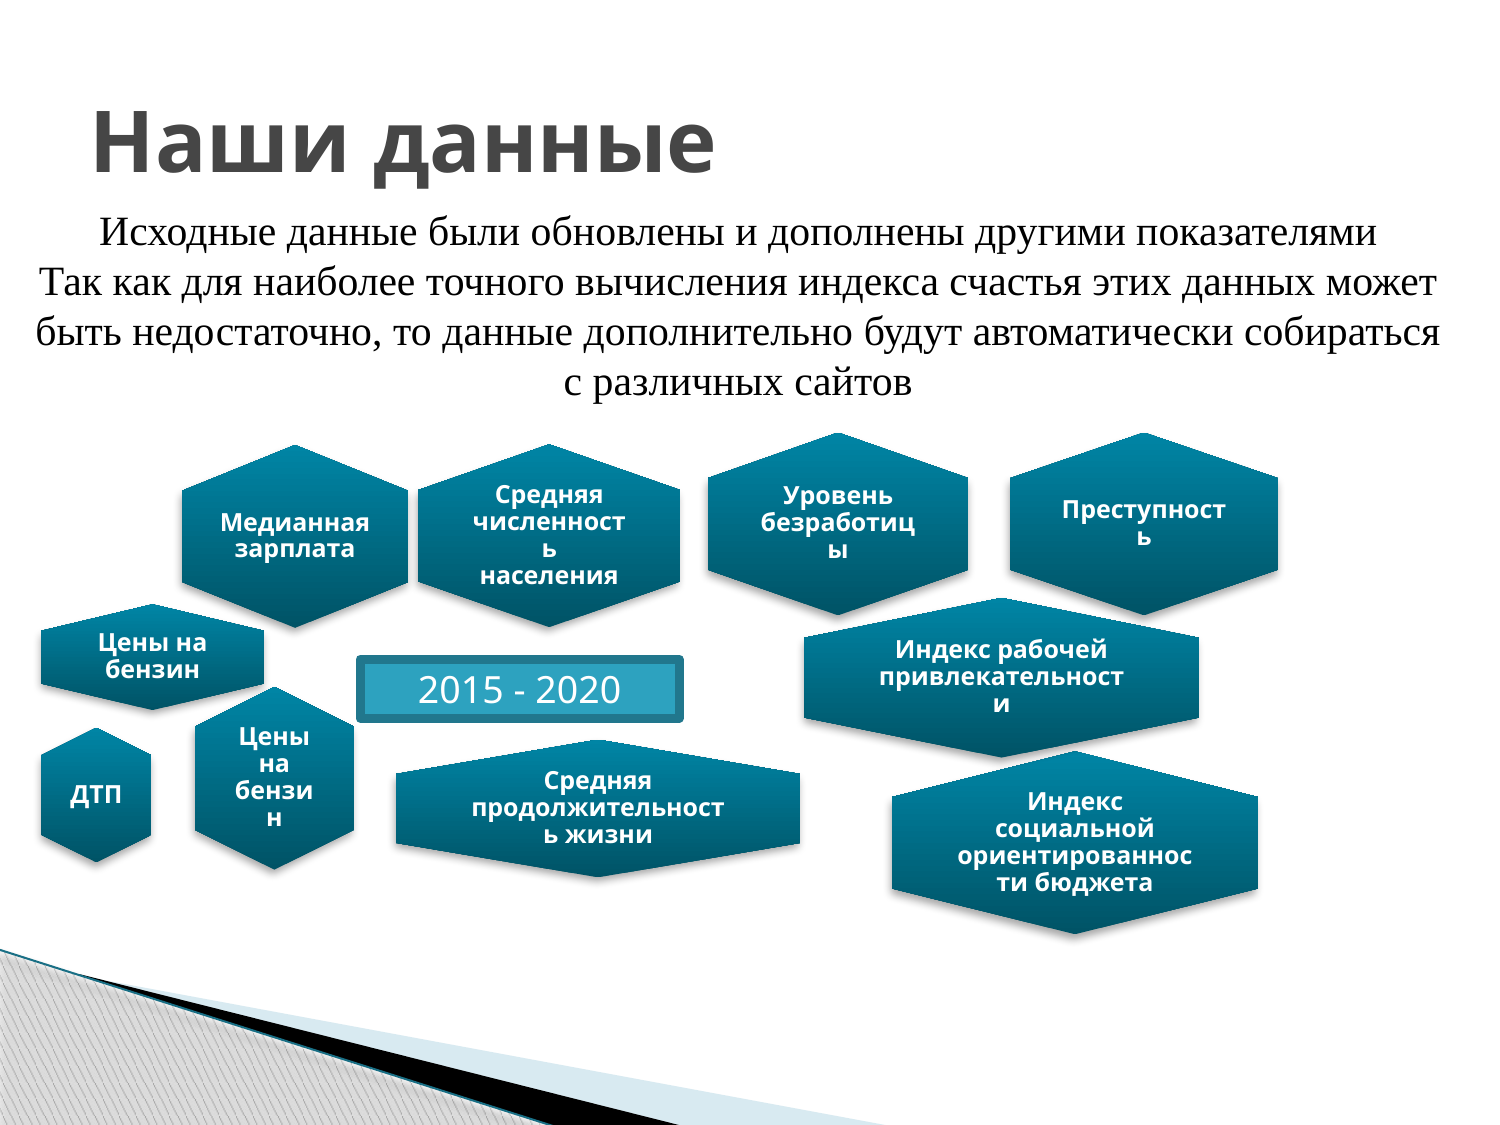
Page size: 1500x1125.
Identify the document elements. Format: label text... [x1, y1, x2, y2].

title Наши данные [75, 45, 1425, 196]
text_box Исходные данные были обновлены и дополнены другими показателями Так как для наиболее точного вычисления индекса счастья этих данных может быть недостаточно, то данные дополнительно будут автоматически собираться с различных сайтов [17, 196, 1459, 325]
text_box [0, 325, 1483, 1119]
